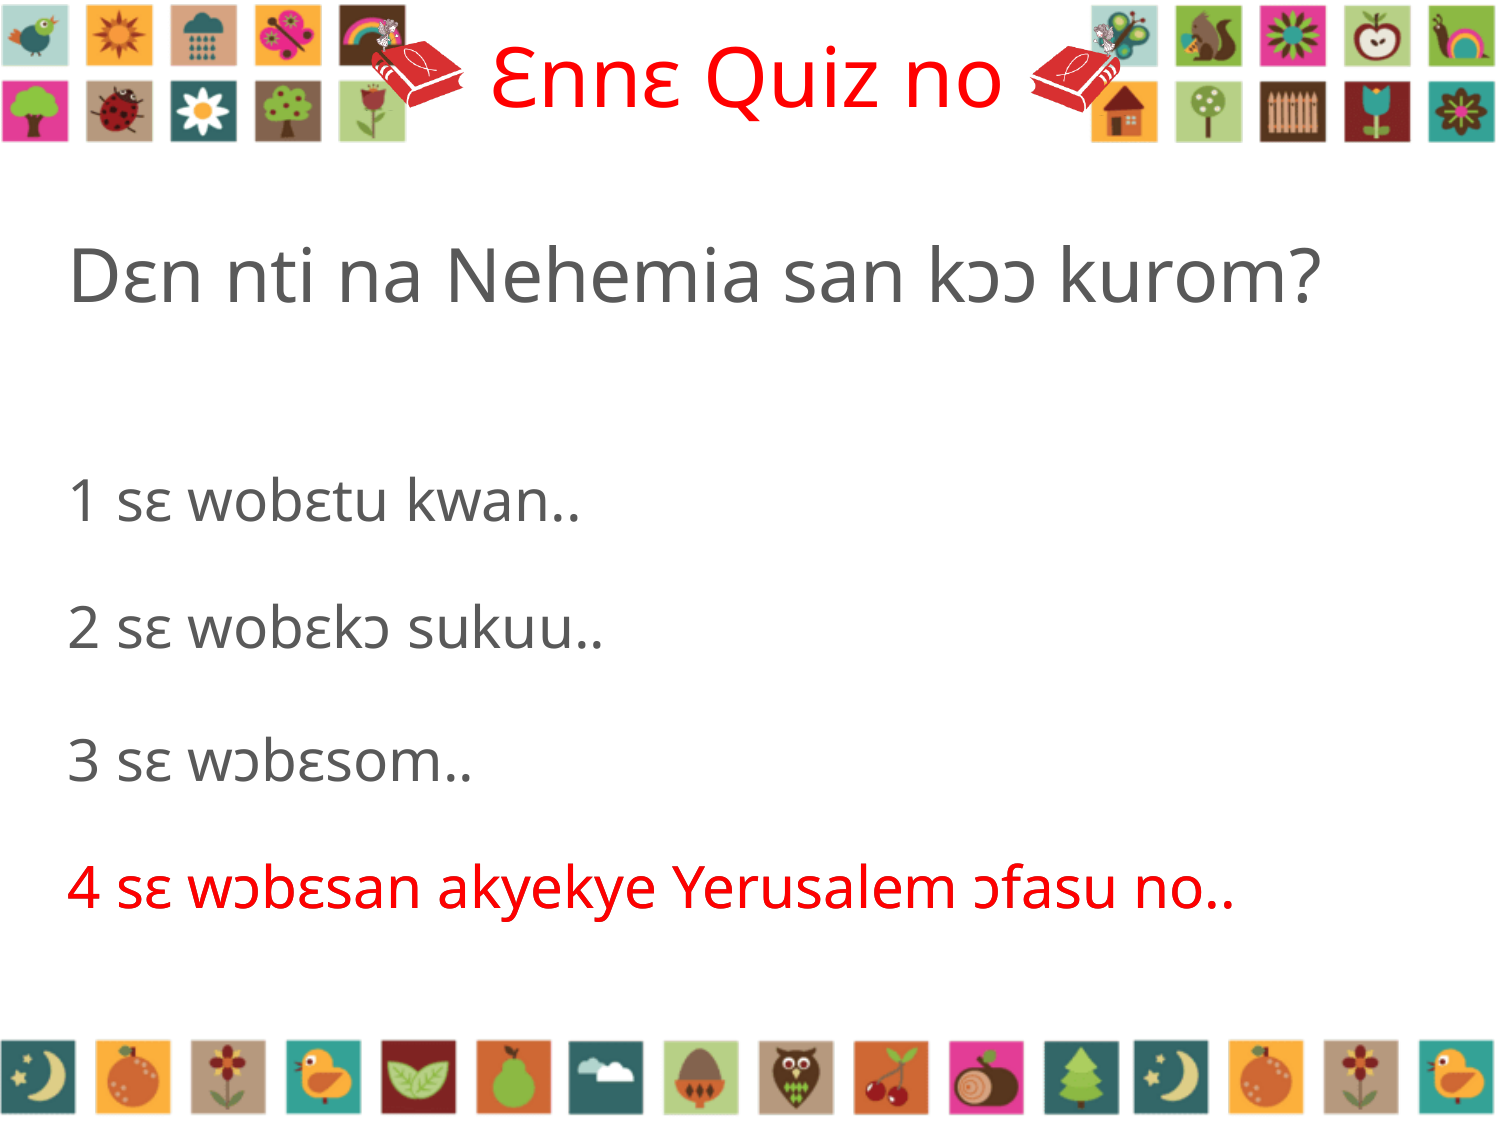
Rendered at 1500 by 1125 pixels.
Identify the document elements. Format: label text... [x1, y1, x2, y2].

text_box 3 sɛ wɔbɛsom.. [53, 716, 1483, 801]
picture [0, 3, 496, 150]
text_box 1 sɛ wobɛtu kwan.. [53, 456, 1436, 541]
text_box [0, 1028, 1500, 1118]
text_box 2 sɛ wobɛkɔ sukuu.. [53, 582, 1436, 668]
picture [998, 3, 1500, 150]
text_box Dɛn nti na Nehemia san kɔɔ kurom? [53, 219, 1436, 325]
text_box 4 sɛ wɔbɛsan akyekye Yerusalem ɔfasu no.. [53, 842, 1483, 928]
text_box Ɛnnɛ Quiz no [425, 16, 1078, 131]
